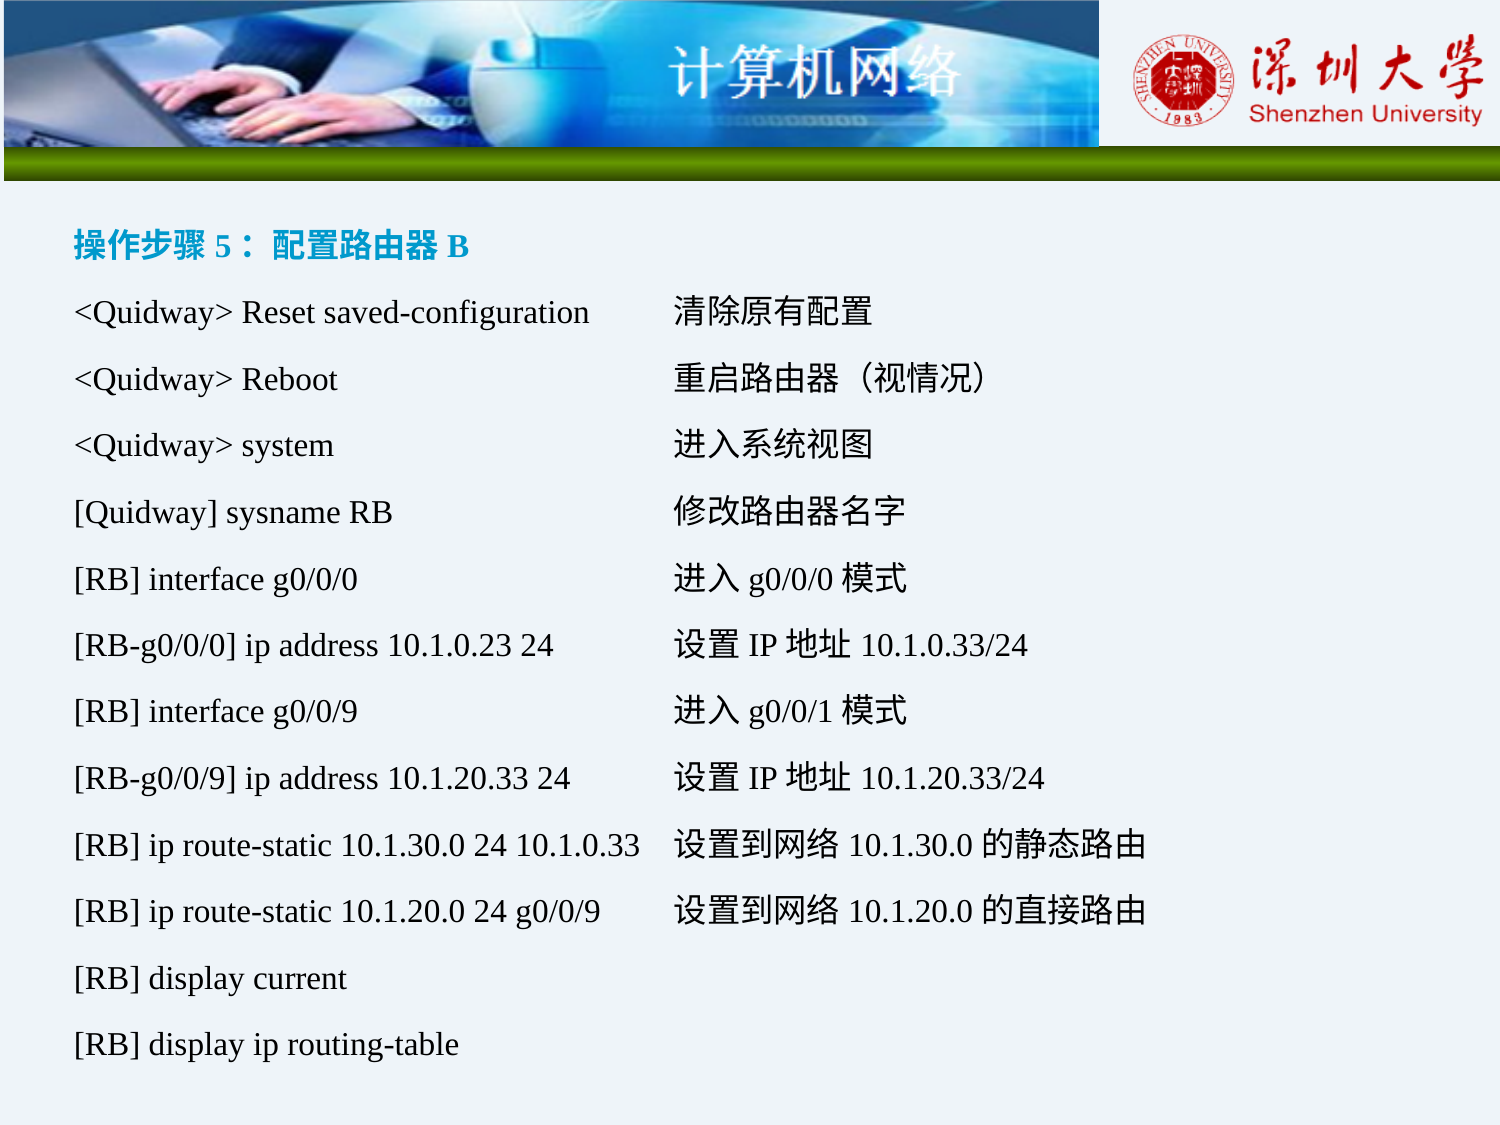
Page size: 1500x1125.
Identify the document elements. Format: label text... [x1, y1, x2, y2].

picture [1113, 18, 1488, 147]
picture [3, 0, 1099, 147]
list 操作步骤5：配置路由器B <Quidway> Reset saved-configuration 清除原有配置 <Quidway> Reboot 重启路由器（视情况） <Quidway> system 进入系统视图 [Quidway] sysname RB 修改路由器名字 [RB] interface g0/0/0 进入g0/0/0模式 [RB-g0/0/0] ip address 10.1.0.23 24 设置IP地址10.1.0.33/24 [RB] interface g0/0/9 进入g0/0/1模式 [RB-g0/0/9] ip address 10.1.20.33 24 设置IP地址10.1.20.33/24 [RB] ip route-static 10.1.30.0 24 10.1.0.33 设置到网络10.1.30.0的静态路由 [RB] ip route-static 10.1.20.0 24 g0/0/9 设置到网络10.1.20.0的直接路由 [RB] display current [RB] display ip routing-table [58, 196, 1441, 1094]
